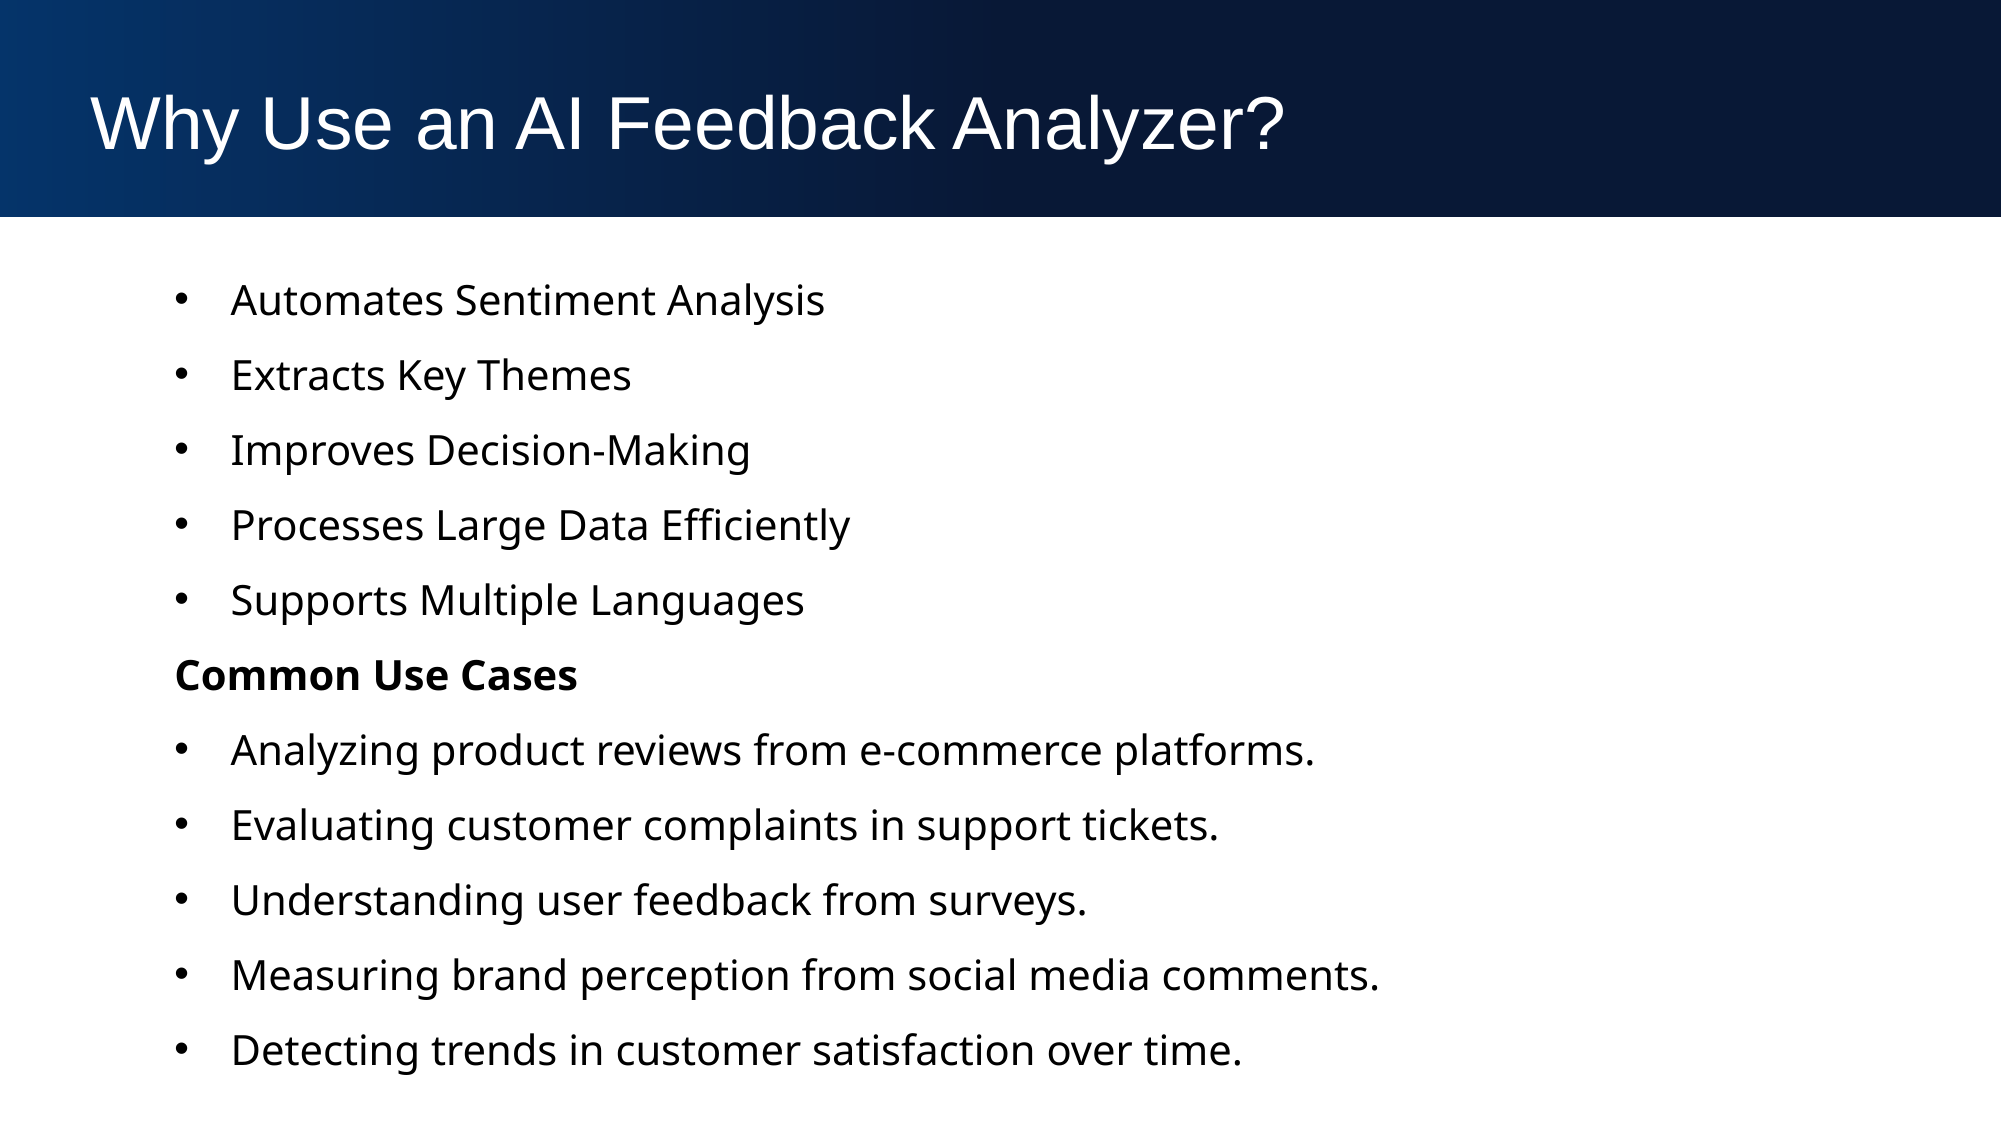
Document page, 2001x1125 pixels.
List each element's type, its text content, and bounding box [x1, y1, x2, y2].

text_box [82, 70, 1925, 178]
text_box Automates Sentiment Analysis Extracts Key Themes Improves Decision-Making Processes Large Data Efficiently Supports Multiple Languages Common Use Cases Analyzing product reviews from e-commerce platforms. Evaluating customer complaints in support tickets. Understanding user feedback from surveys. Measuring brand perception from social media comments. Detecting trends in customer satisfaction over time. [82, 241, 1925, 1082]
text_box [0, 0, 2000, 217]
